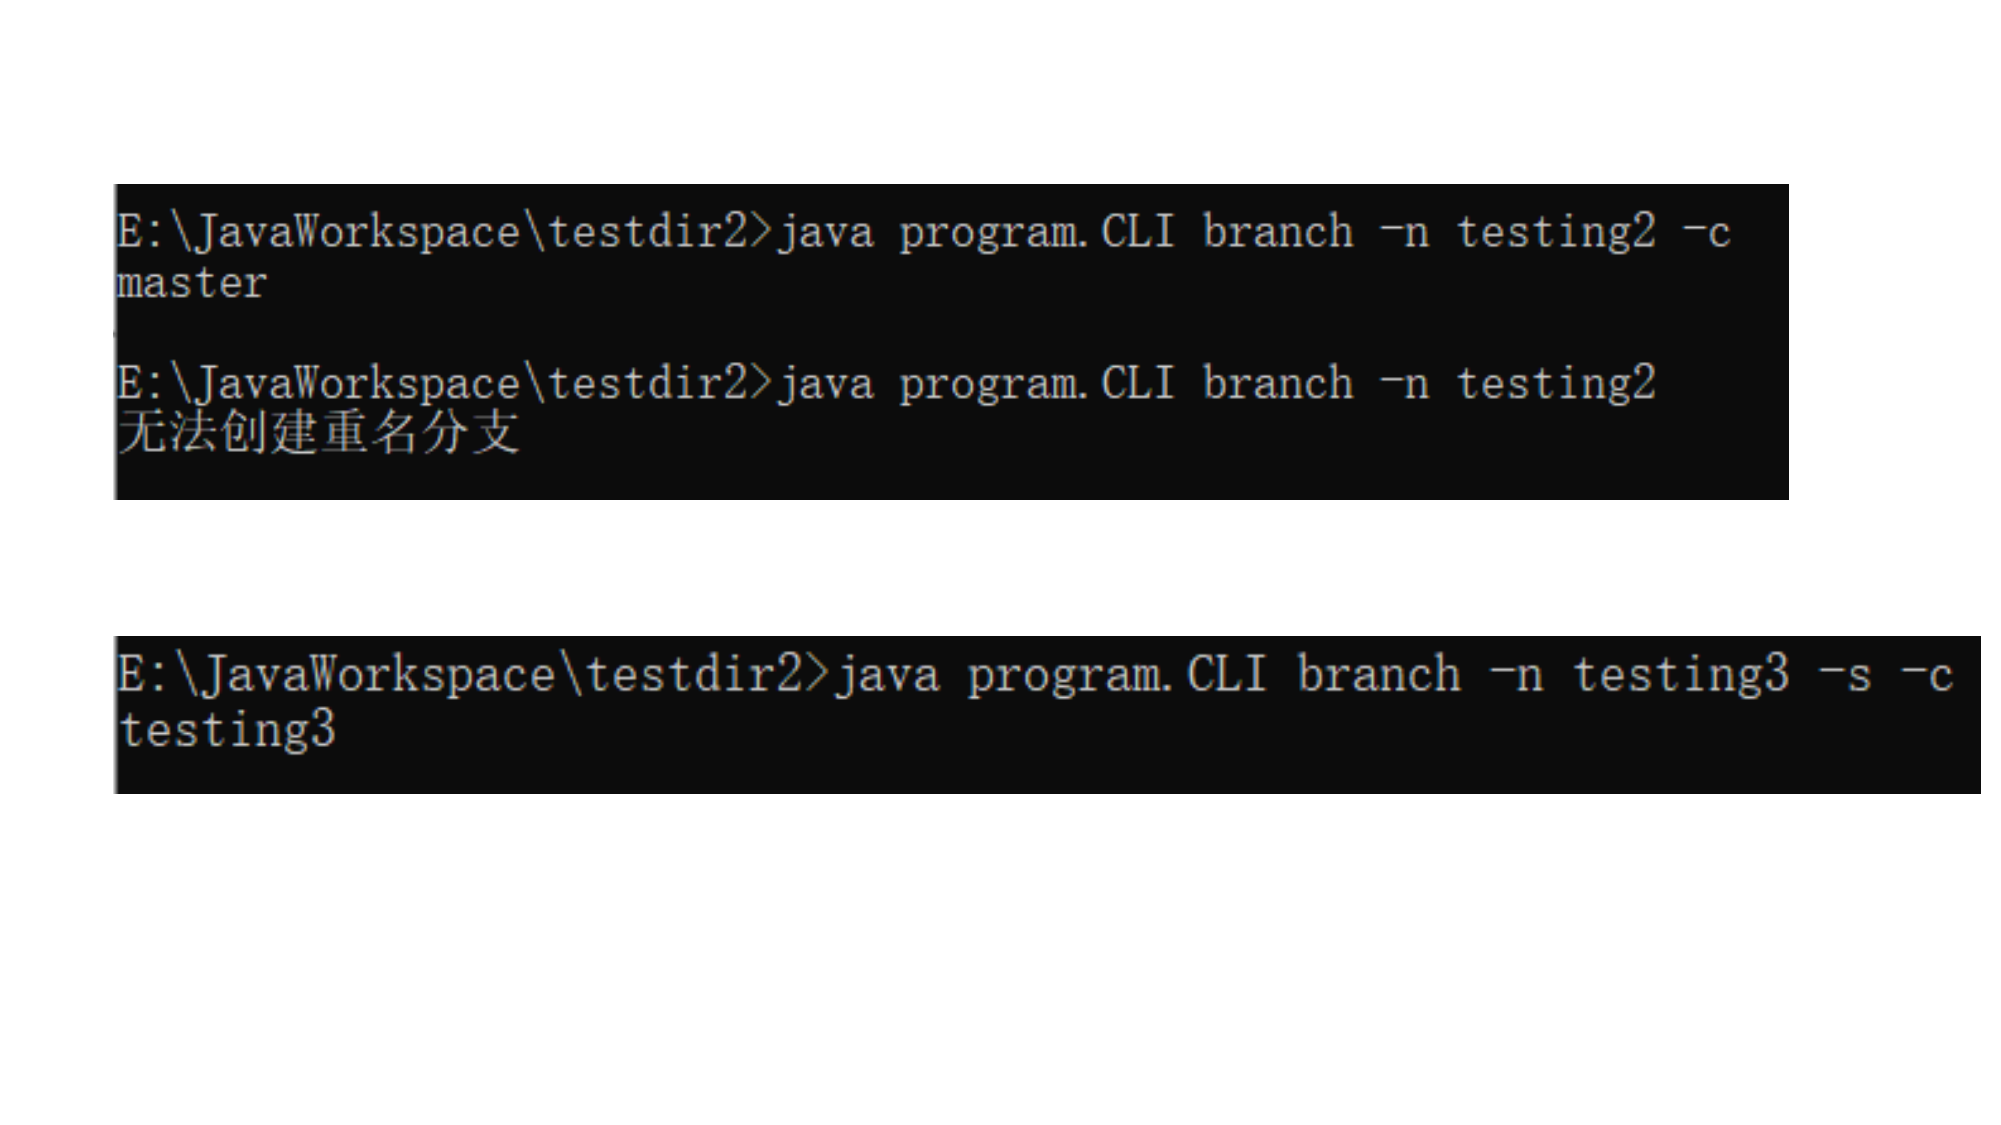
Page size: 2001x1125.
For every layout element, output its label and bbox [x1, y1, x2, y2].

picture [112, 184, 1789, 500]
picture [112, 636, 1981, 794]
